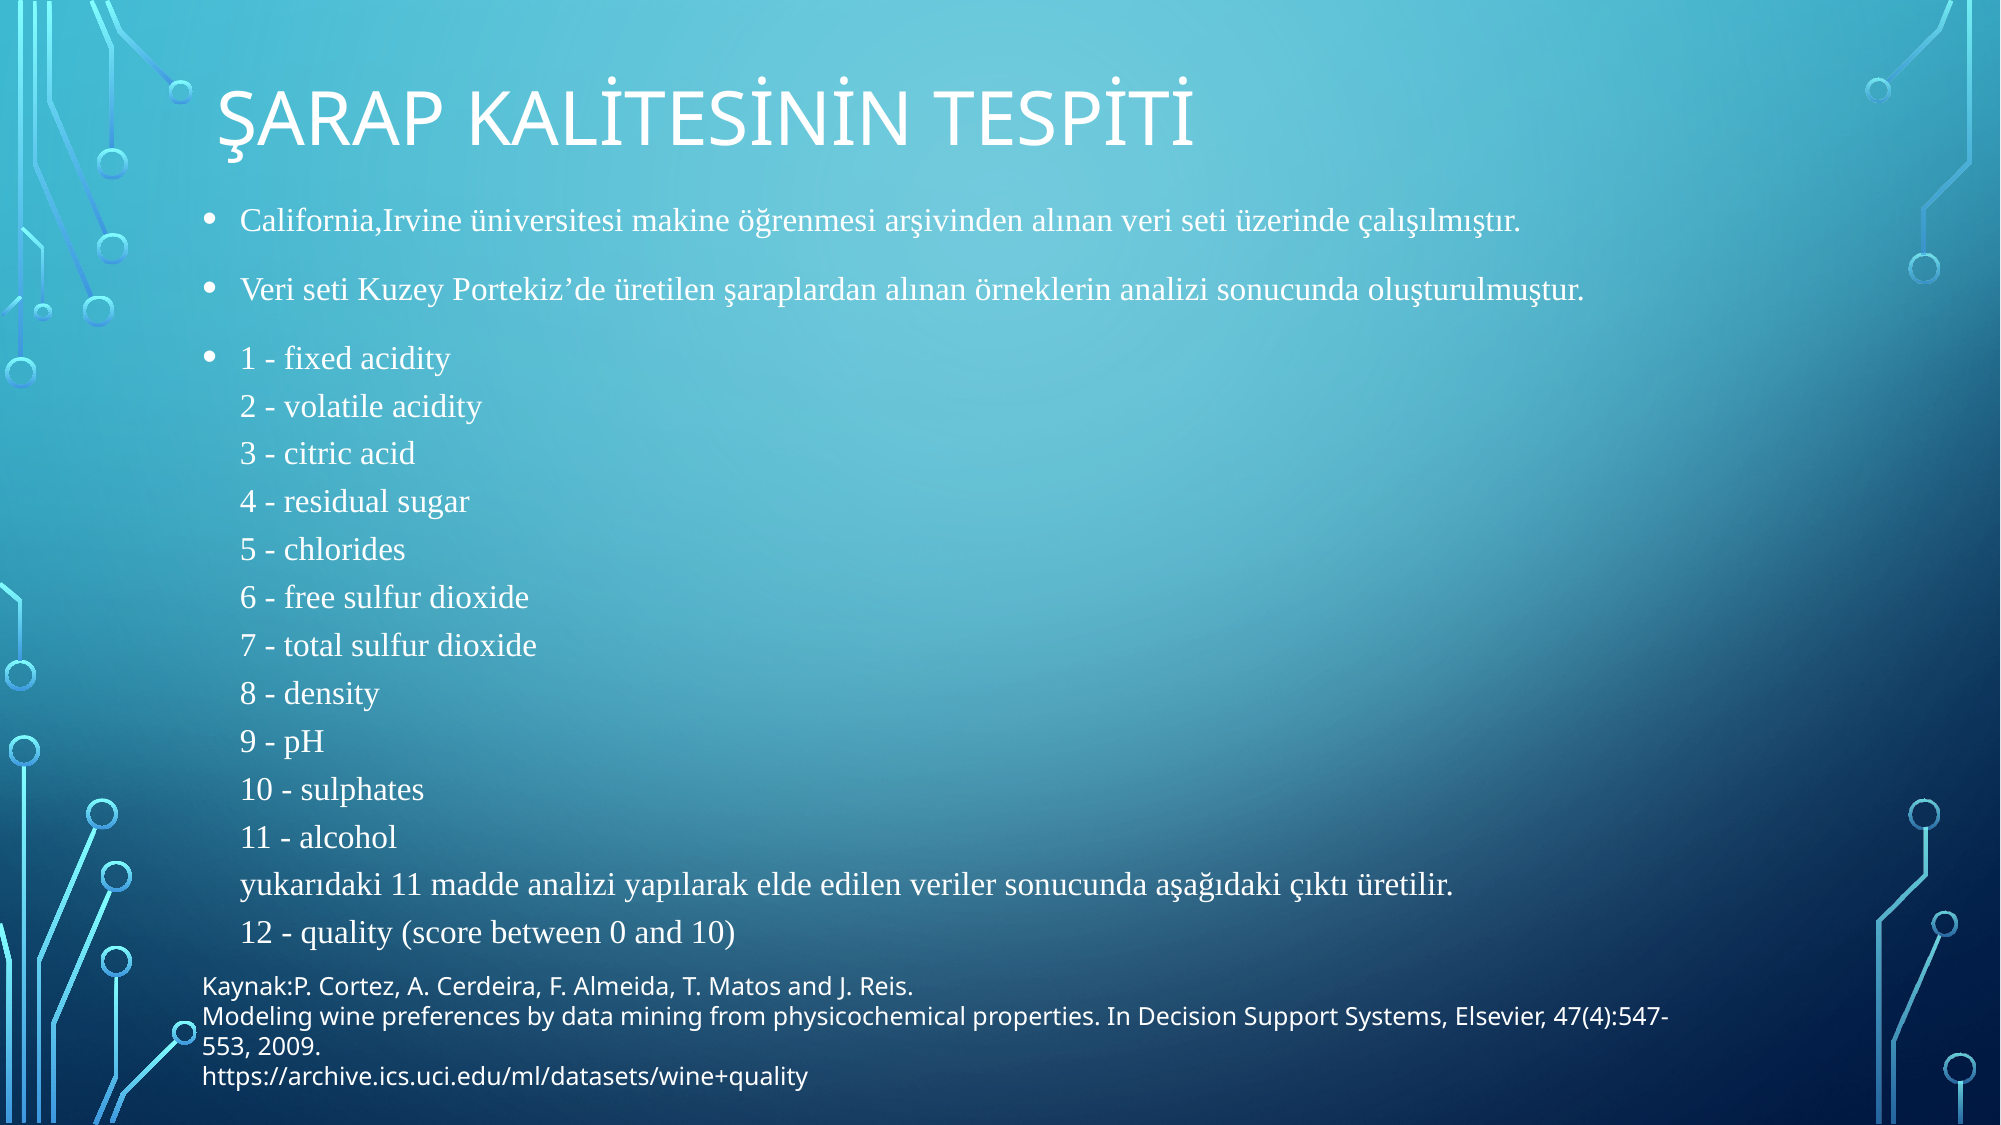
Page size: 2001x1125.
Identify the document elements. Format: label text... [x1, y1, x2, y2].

text_box Kaynak:P. Cortez, A. Cerdeira, F. Almeida, T. Matos and J. Reis. Modeling wine preferences by data mining from physicochemical properties. In Decision Support Systems, Elsevier, 47(4):547-553, 2009. https://archive.ics.uci.edu/ml/datasets/wine+quality [187, 963, 1735, 1098]
title Şarap Kalitesinin tespiti [201, 0, 1827, 243]
list California,Irvine üniversitesi makine öğrenmesi arşivinden alınan veri seti üzerinde çalışılmıştır. Veri seti Kuzey Portekiz’de üretilen şaraplardan alınan örneklerin analizi sonucunda oluşturulmuştur. 1 - fixed acidity 2 - volatile acidity 3 - citric acid 4 - residual sugar 5 - chlorides 6 - free sulfur dioxide 7 - total sulfur dioxide 8 - density 9 - pH 10 - sulphates 11 - alcohol yukarıdaki 11 madde analizi yapılarak elde edilen veriler sonucunda aşağıdaki çıktı üretilir. 12 - quality (score between 0 and 10) [187, 182, 1813, 829]
